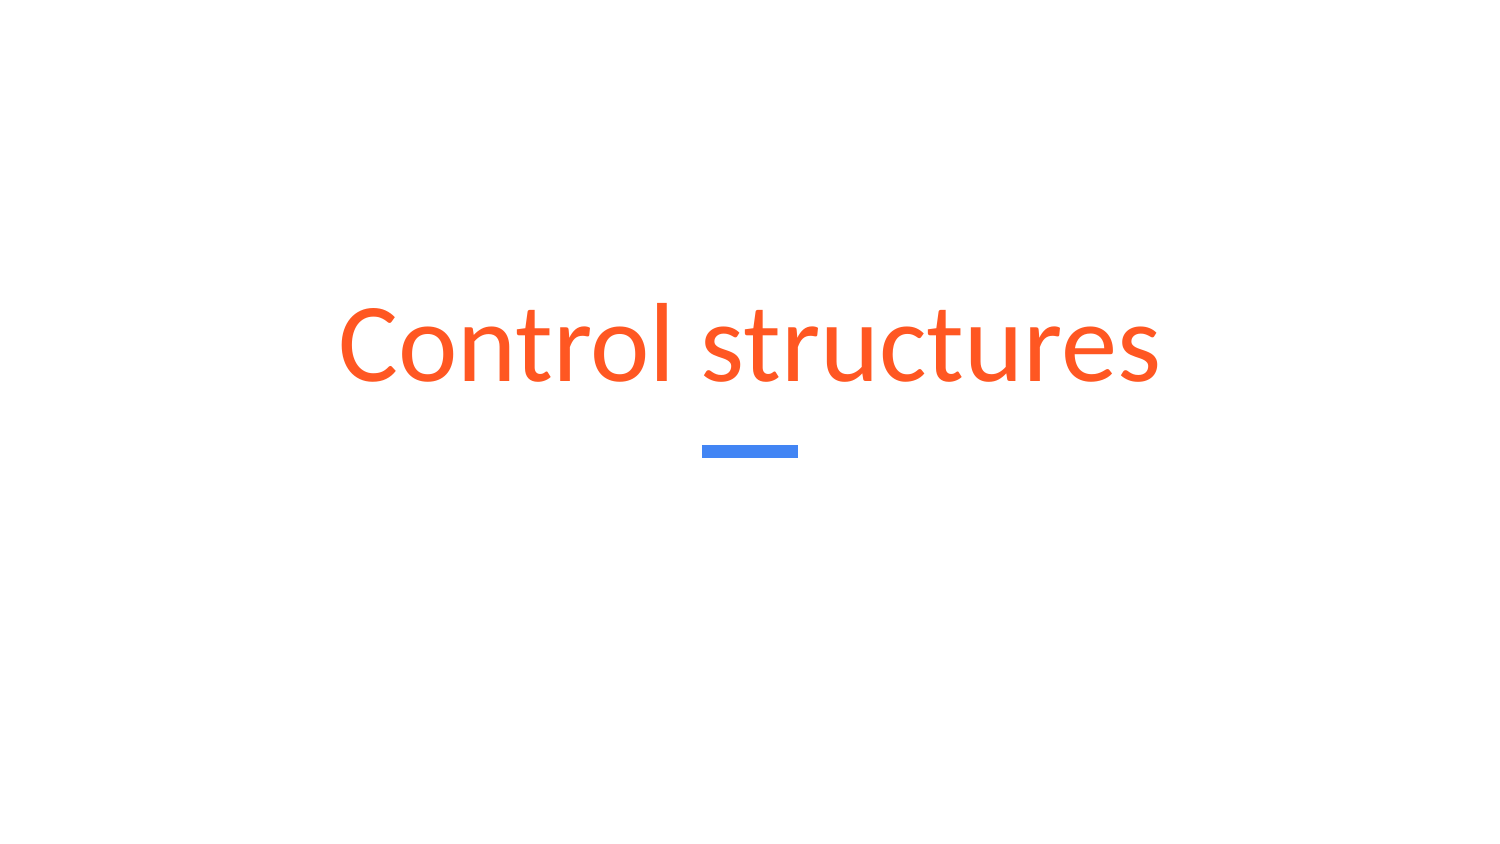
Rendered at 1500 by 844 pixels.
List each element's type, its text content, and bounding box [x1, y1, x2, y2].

title Control structures [51, 97, 1449, 419]
